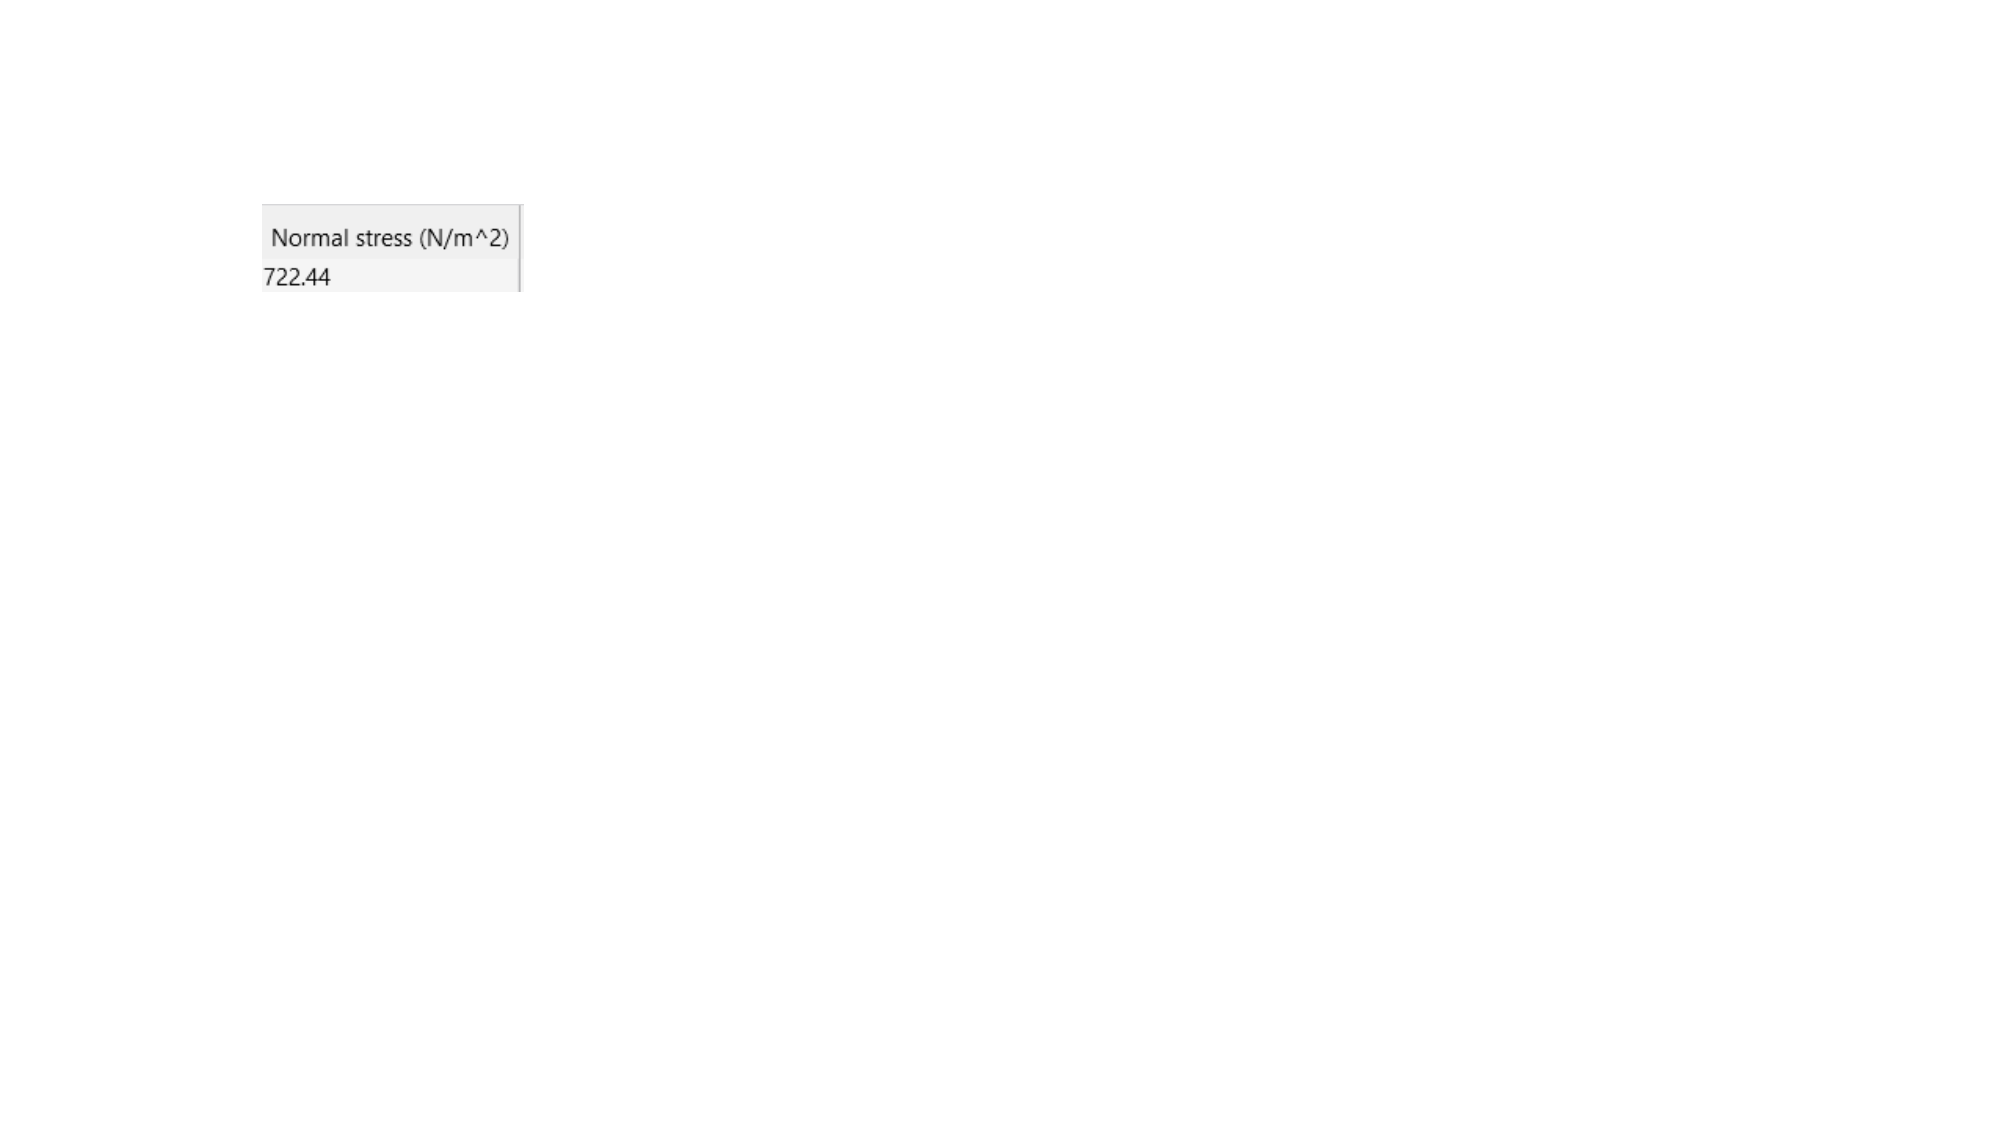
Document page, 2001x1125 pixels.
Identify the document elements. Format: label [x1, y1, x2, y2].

picture [262, 204, 524, 292]
